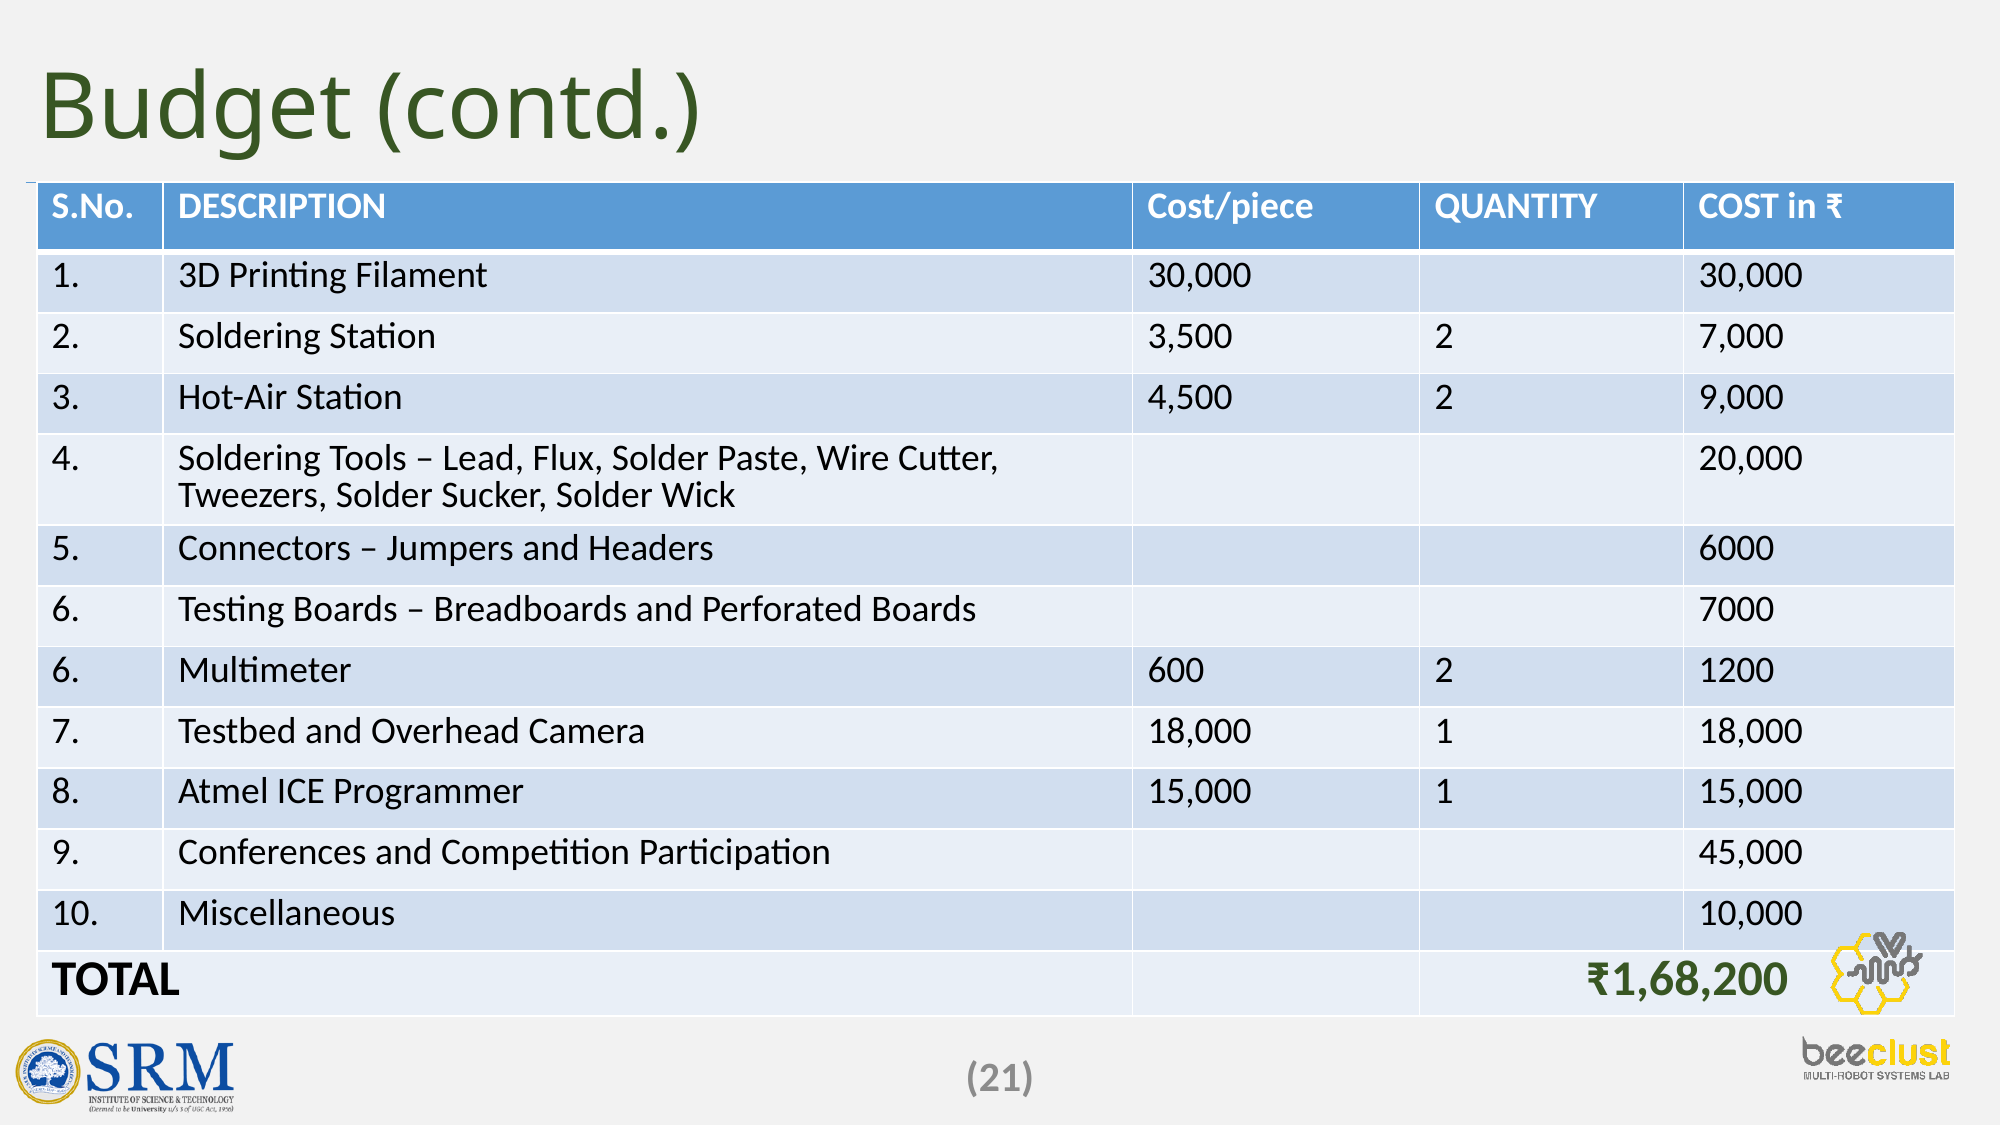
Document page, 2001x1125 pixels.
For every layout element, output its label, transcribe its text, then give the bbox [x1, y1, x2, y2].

table_cell Testbed and Overhead Camera [164, 708, 1132, 767]
table_cell [1133, 952, 1419, 1015]
table_cell Testing Boards – Breadboards and Perforated Boards [164, 587, 1132, 646]
table_cell 6. [38, 647, 162, 706]
table_cell [1420, 891, 1683, 950]
table_cell [1133, 830, 1419, 889]
table_cell 20,000 [1684, 435, 1954, 524]
table_cell 9,000 [1684, 374, 1954, 433]
table_cell Hot-Air Station [164, 374, 1132, 433]
table_cell 4,500 [1133, 374, 1419, 433]
table_cell [1133, 435, 1419, 524]
table_cell 3. [38, 374, 162, 433]
table_header QUANTITY [1420, 183, 1683, 249]
table_header COST in ₹ [1684, 183, 1954, 249]
table_cell Miscellaneous [164, 891, 1132, 950]
table_cell 2 [1420, 647, 1683, 706]
table_cell 2. [38, 314, 162, 373]
table_cell Conferences and Competition Participation [164, 830, 1132, 889]
table_header S.No. [38, 183, 162, 249]
table_cell 600 [1133, 647, 1419, 706]
table_cell 7000 [1684, 587, 1954, 646]
table_cell 15,000 [1684, 769, 1954, 828]
table_cell Atmel ICE Programmer [164, 769, 1132, 828]
table_cell 7,000 [1684, 314, 1954, 373]
table_cell 15,000 [1133, 769, 1419, 828]
table_cell [1420, 526, 1683, 585]
table_cell [1420, 830, 1683, 889]
table_cell 2 [1420, 374, 1683, 433]
table_cell 6000 [1684, 526, 1954, 585]
table_cell 10. [38, 891, 162, 950]
table_cell Connectors – Jumpers and Headers [164, 526, 1132, 585]
table_cell Soldering Tools – Lead, Flux, Solder Paste, Wire Cutter, Tweezers, Solder Sucker, Solder Wick [164, 435, 1132, 524]
table_cell [1133, 587, 1419, 646]
table_cell 7. [38, 708, 162, 767]
title Budget (contd.) [0, 0, 1725, 218]
table_cell 2 [1420, 314, 1683, 373]
table_cell ₹1,68,200 [1420, 952, 1753, 1015]
picture [6, 1008, 240, 1125]
table_cell [1133, 526, 1419, 585]
table_cell 18,000 [1684, 708, 1954, 767]
table_cell 6. [38, 587, 162, 646]
table_cell 3D Printing Filament [164, 255, 1132, 312]
table_cell [1420, 587, 1683, 646]
table_cell Soldering Station [164, 314, 1132, 373]
table_cell 1200 [1684, 647, 1954, 706]
table_cell 45,000 [1684, 830, 1954, 889]
table_cell Multimeter [164, 647, 1132, 706]
slide_number (21) [795, 1045, 1205, 1105]
table_cell 30,000 [1133, 255, 1419, 312]
table_cell 9. [38, 830, 162, 889]
table_header DESCRIPTION [164, 183, 1132, 249]
table_cell TOTAL [38, 952, 1132, 1015]
table_cell 1 [1420, 708, 1683, 767]
table_header Cost/piece [1133, 183, 1419, 249]
table_cell 18,000 [1133, 708, 1419, 767]
table_cell 1. [38, 255, 162, 312]
table_cell 3,500 [1133, 314, 1419, 373]
table_cell 10,000 [1684, 891, 1753, 950]
table_cell [1133, 891, 1419, 950]
table_cell 8. [38, 769, 162, 828]
picture [1753, 878, 2000, 1125]
table_cell 1 [1420, 769, 1683, 828]
table_cell [1420, 255, 1683, 312]
table_cell 5. [38, 526, 162, 585]
table_cell 4. [38, 435, 162, 524]
table_cell 30,000 [1684, 255, 1954, 312]
table_cell [1420, 435, 1683, 524]
